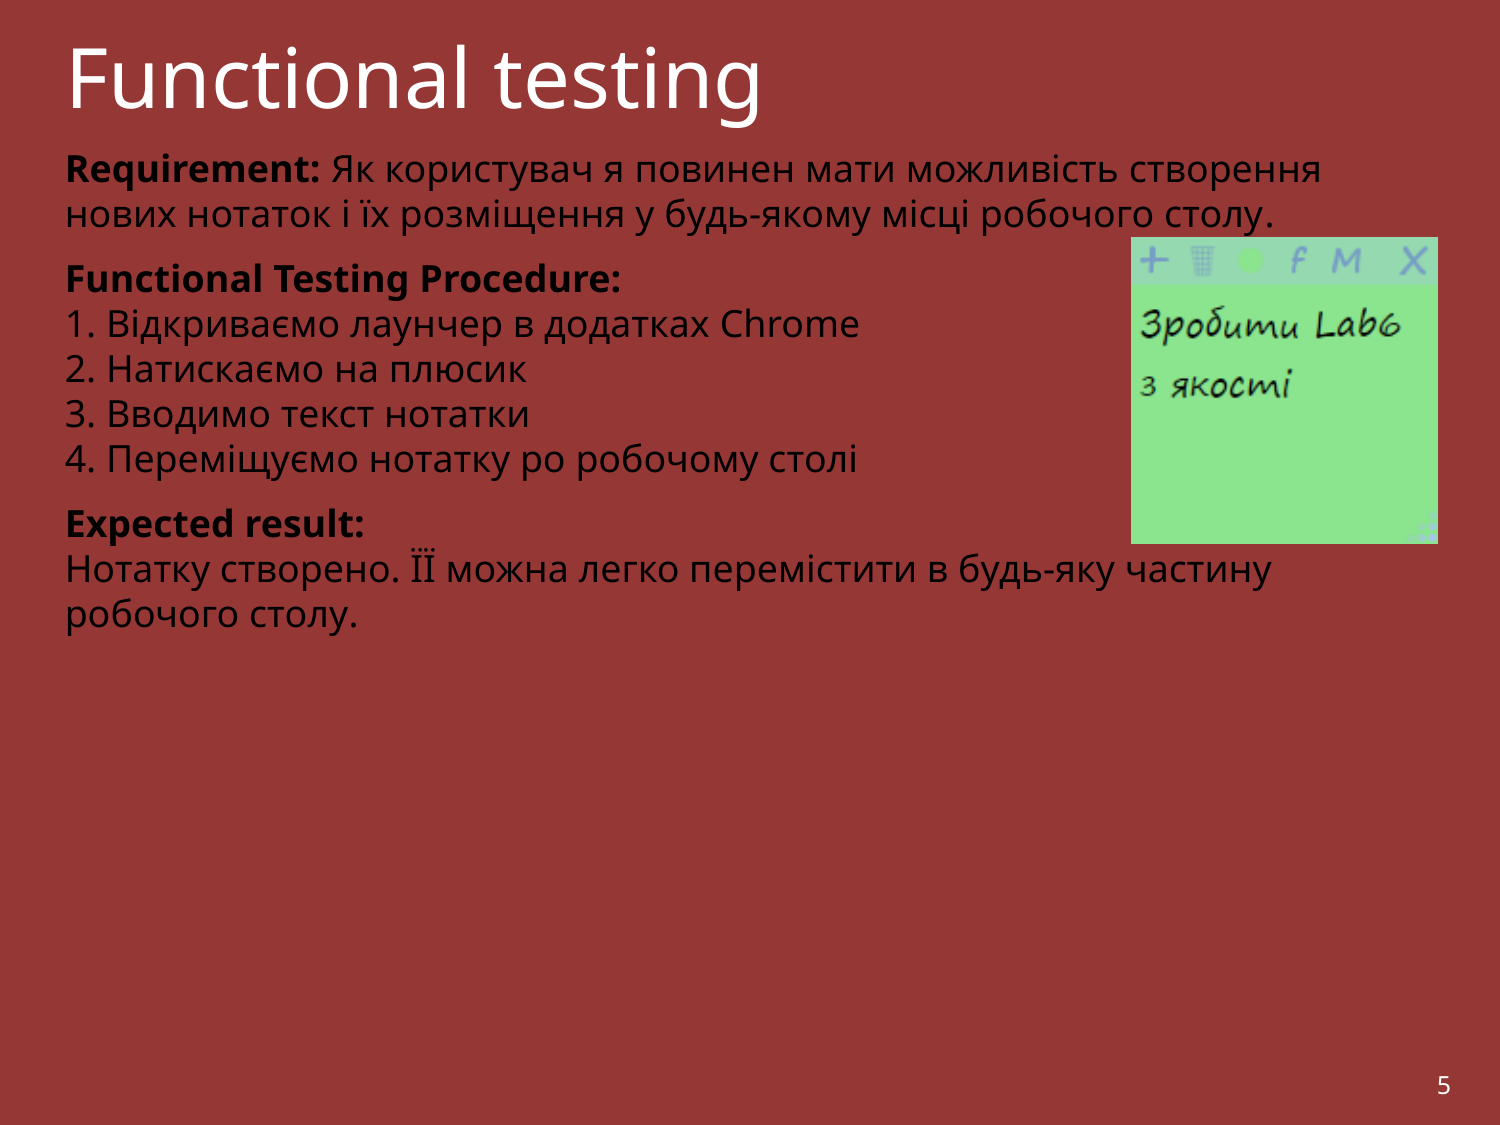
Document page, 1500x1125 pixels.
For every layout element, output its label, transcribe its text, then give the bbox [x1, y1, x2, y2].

text_box Functional testing [49, 0, 1400, 150]
text_box Requirement: Як користувач я повинен мати можливість створення нових нотаток і їх розміщення у будь-якому місці робочого столу. Functional Testing Procedure: 1. Відкриваємо лаунчер в додатках Chrome 2. Натискаємо на плюсик 3. Вводимо текст нотатки 4. Переміщуємо нотатку ро робочому столі Expected result: Нотатку створено. ЇЇ можна легко перемістити в будь-яку частину робочого столу. [49, 150, 1338, 688]
picture [1131, 237, 1439, 544]
slide_number 5 [1116, 1057, 1467, 1117]
